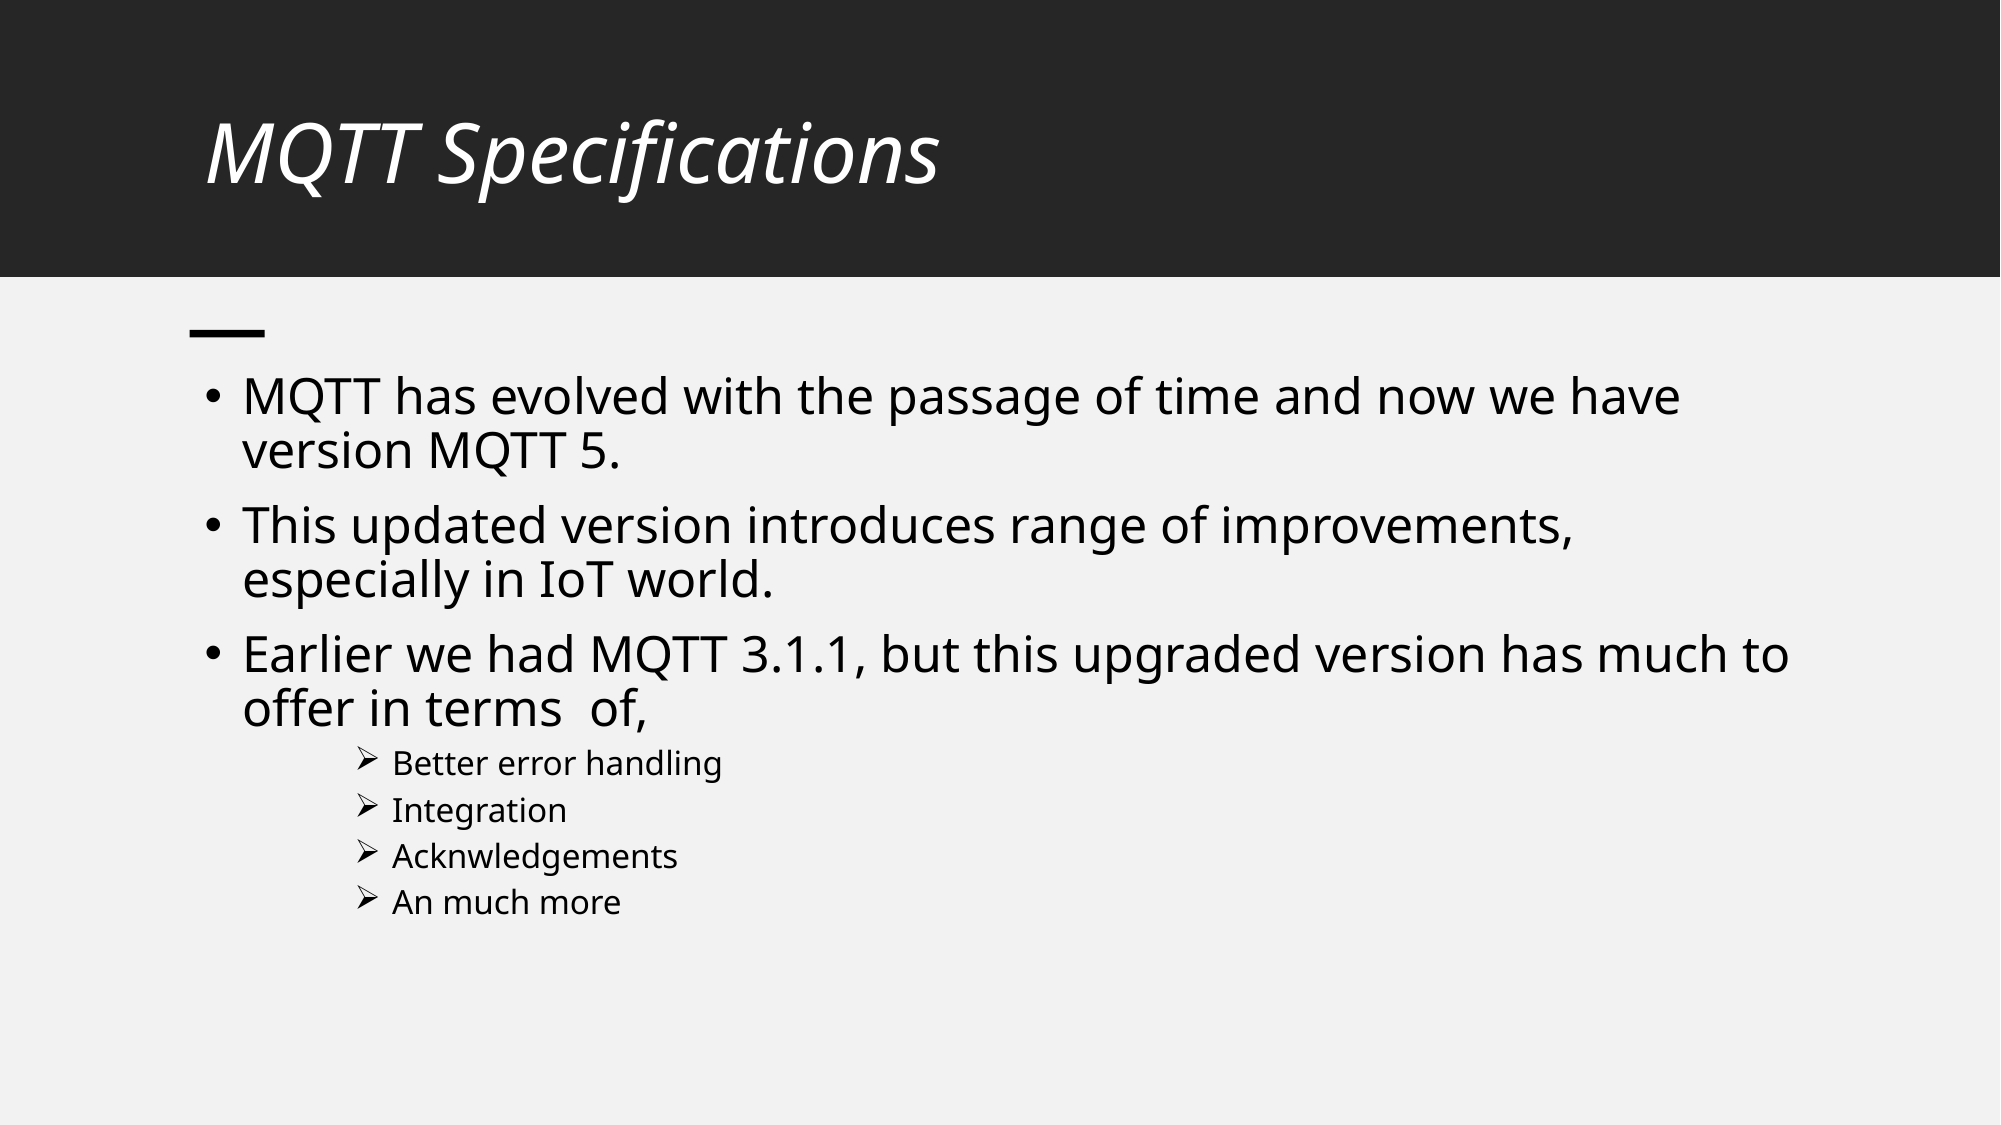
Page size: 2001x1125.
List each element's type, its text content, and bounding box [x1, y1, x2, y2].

text_box [0, 275, 2000, 1125]
text_box [188, 328, 266, 339]
list MQTT has evolved with the passage of time and now we have version MQTT 5. This updated version introduces range of improvements, especially in IoT world. Earlier we had MQTT 3.1.1, but this upgraded version has much to offer in terms of, Better error handling Integration Acknwledgements An much more [189, 363, 1811, 1014]
title MQTT Specifications [189, 104, 1812, 253]
text_box [0, 0, 2000, 275]
